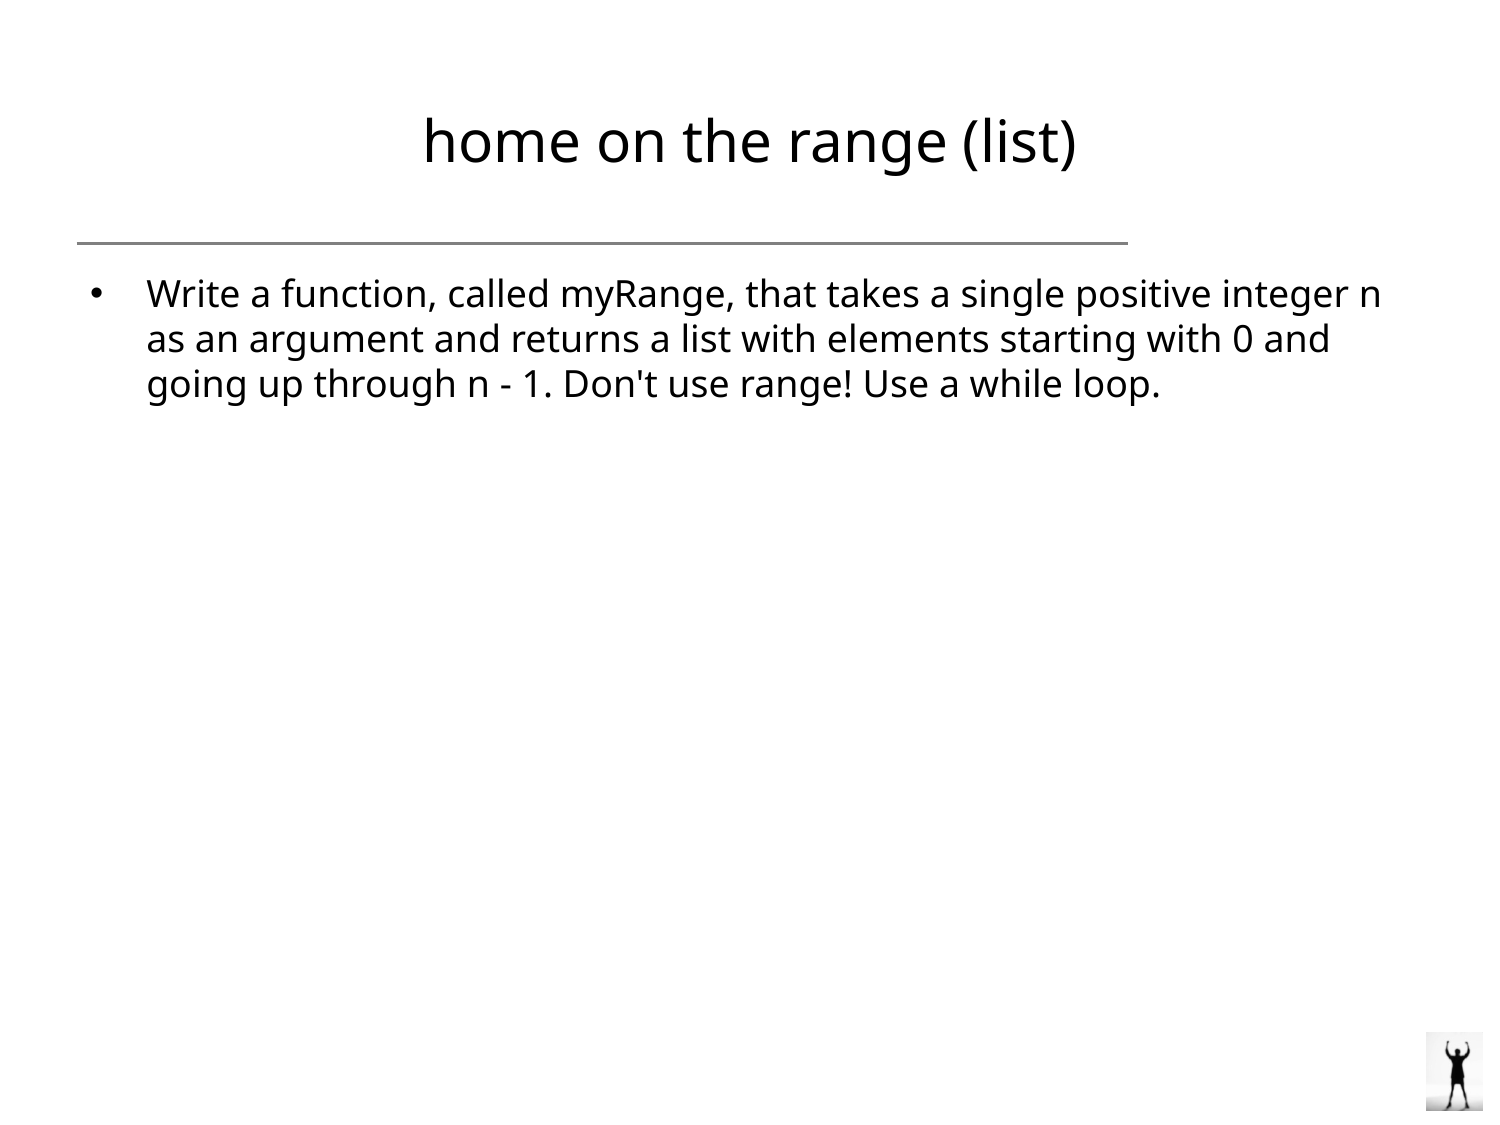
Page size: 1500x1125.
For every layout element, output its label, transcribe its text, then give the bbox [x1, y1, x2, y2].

picture [1426, 1032, 1483, 1111]
title home on the range (list) [75, 45, 1425, 233]
list Write a function, called myRange, that takes a single positive integer n as an argument and returns a list with elements starting with 0 and going up through n - 1. Don't use range! Use a while loop. [75, 262, 1425, 1005]
